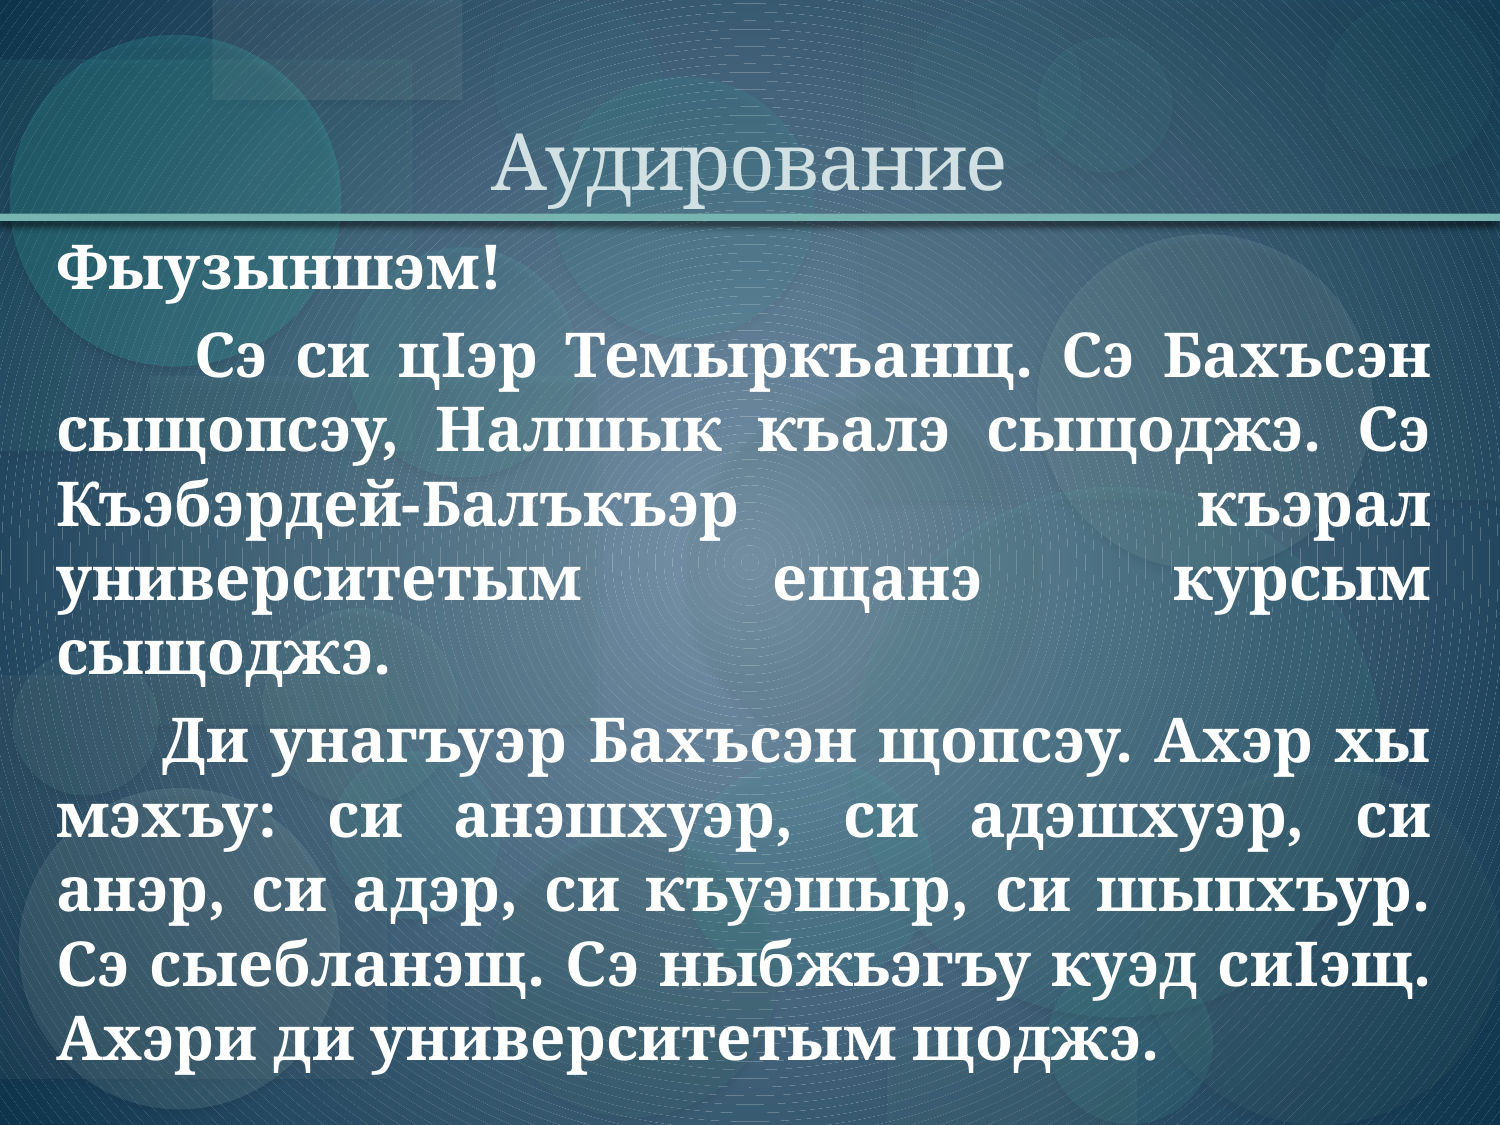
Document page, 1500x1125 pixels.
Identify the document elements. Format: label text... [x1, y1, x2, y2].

title Аудирование [75, 26, 1425, 214]
list Фыузыншэм! Сэ си цIэр Темыркъанщ. Сэ Бахъсэн сыщопсэу, Налшык къалэ сыщоджэ. Сэ Къэбэрдей-Балъкъэр къэрал университетым ещанэ курсым сыщоджэ. Ди унагъуэр Бахъсэн щопсэу. Ахэр хы мэхъу: си анэшхуэр, си адэшхуэр, си анэр, си адэр, си къуэшыр, си шыпхъур. Сэ сыебланэщ. Сэ ныбжьэгъу куэд сиIэщ. Ахэри ди университетым щоджэ. [41, 219, 1447, 1094]
